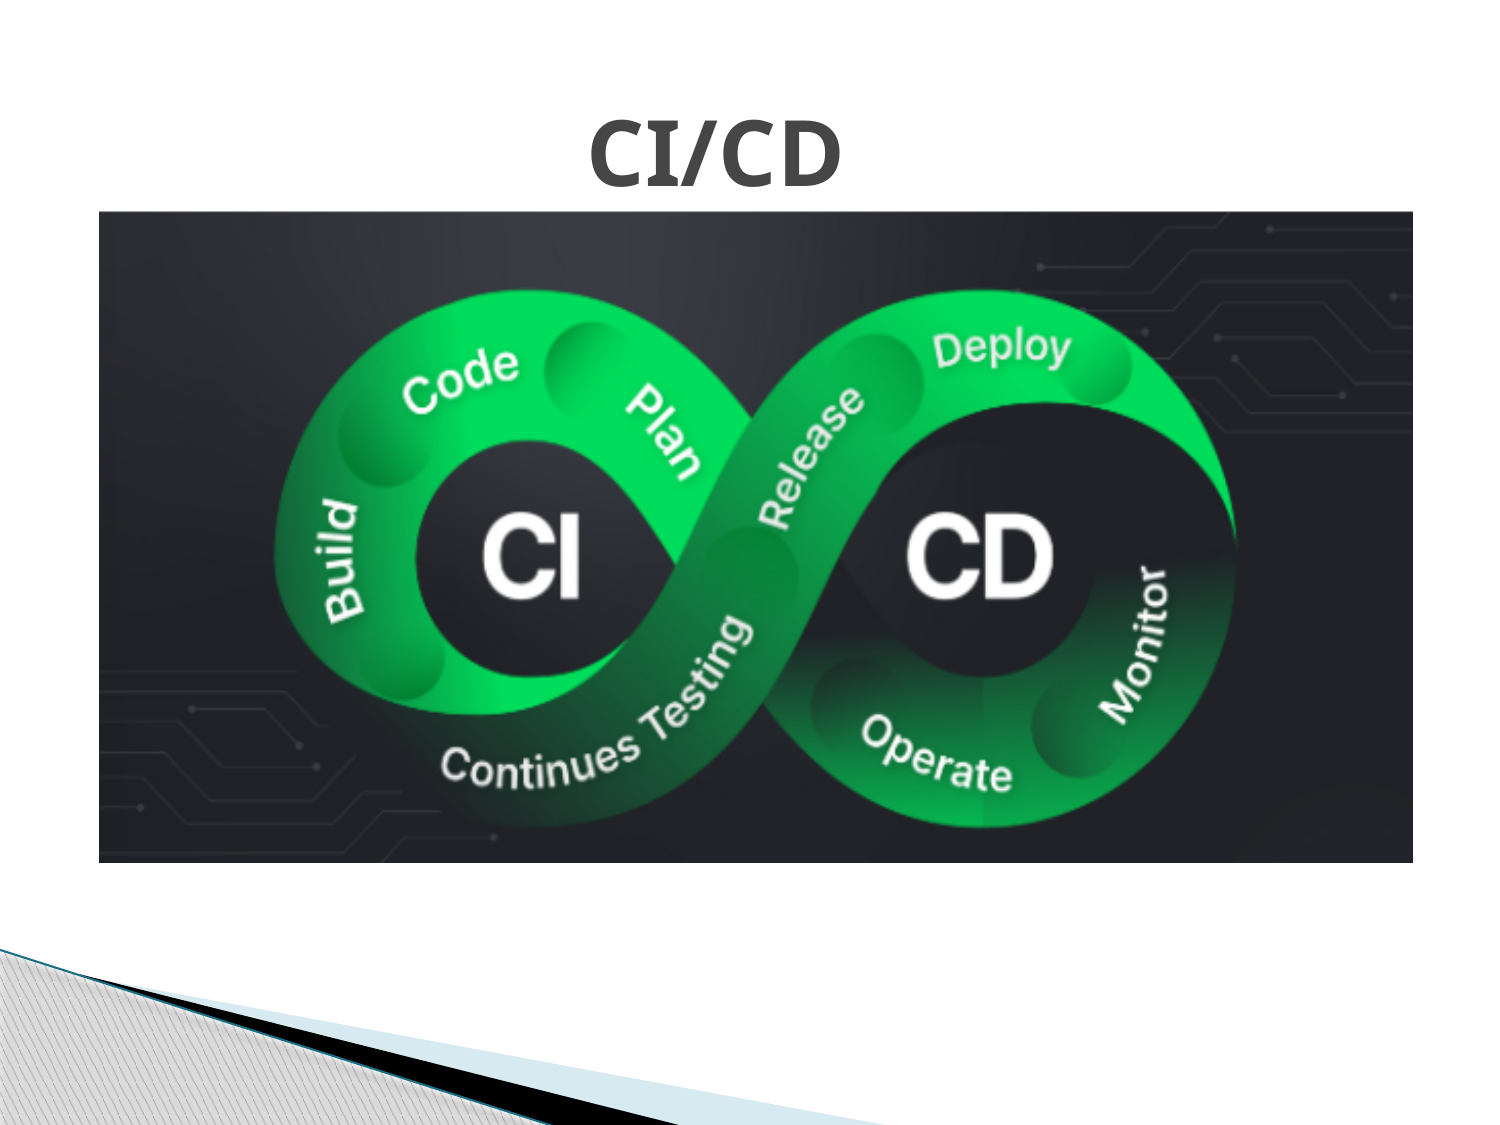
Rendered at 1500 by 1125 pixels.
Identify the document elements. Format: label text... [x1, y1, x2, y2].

title CI/CD [571, 62, 929, 210]
picture [99, 210, 1413, 863]
